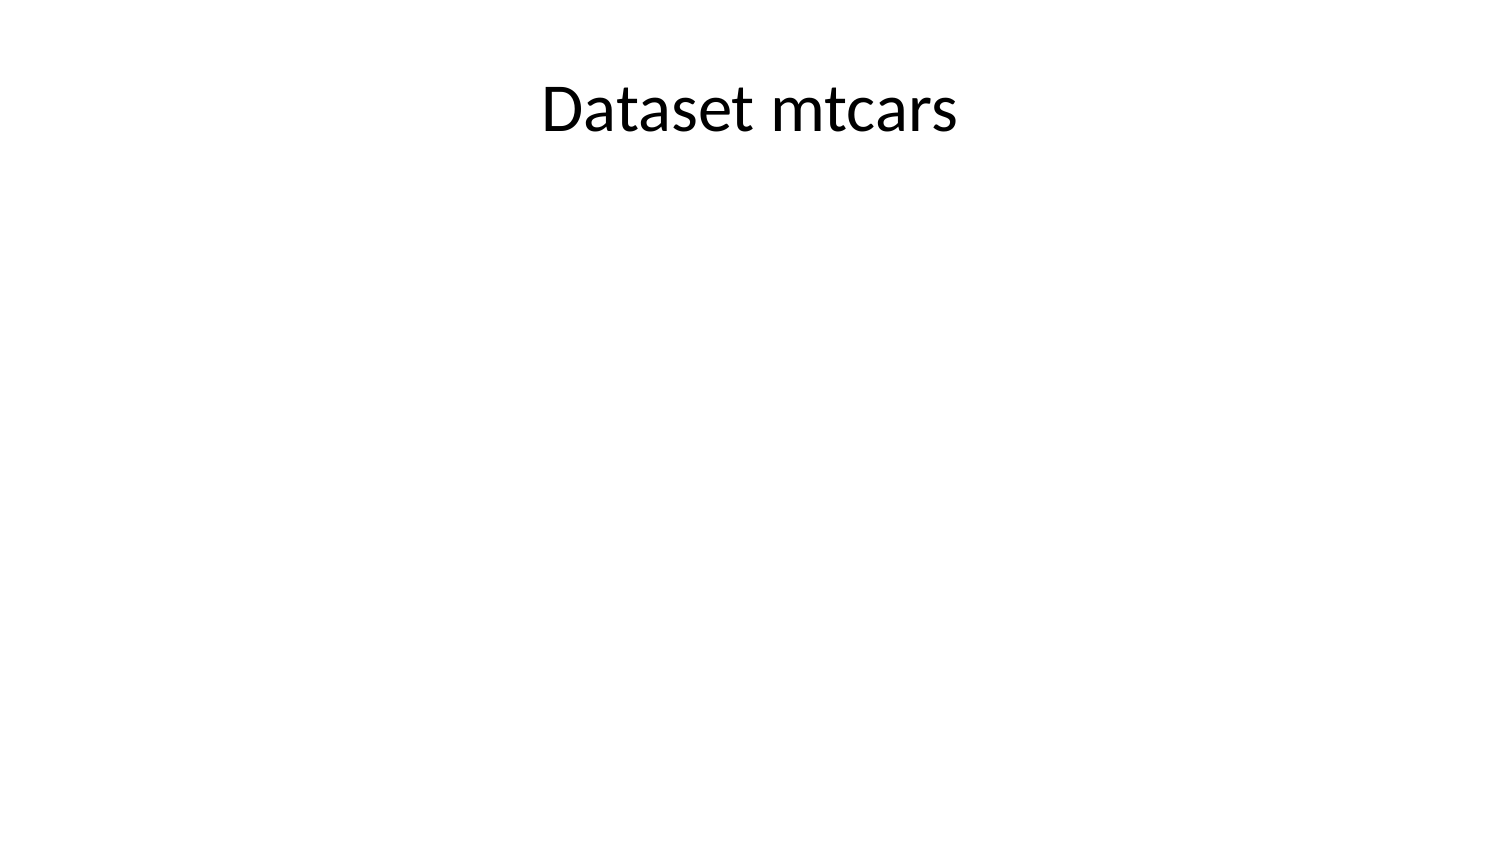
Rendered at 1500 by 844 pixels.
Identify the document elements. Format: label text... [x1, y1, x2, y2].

title Dataset mtcars [75, 33, 1425, 175]
